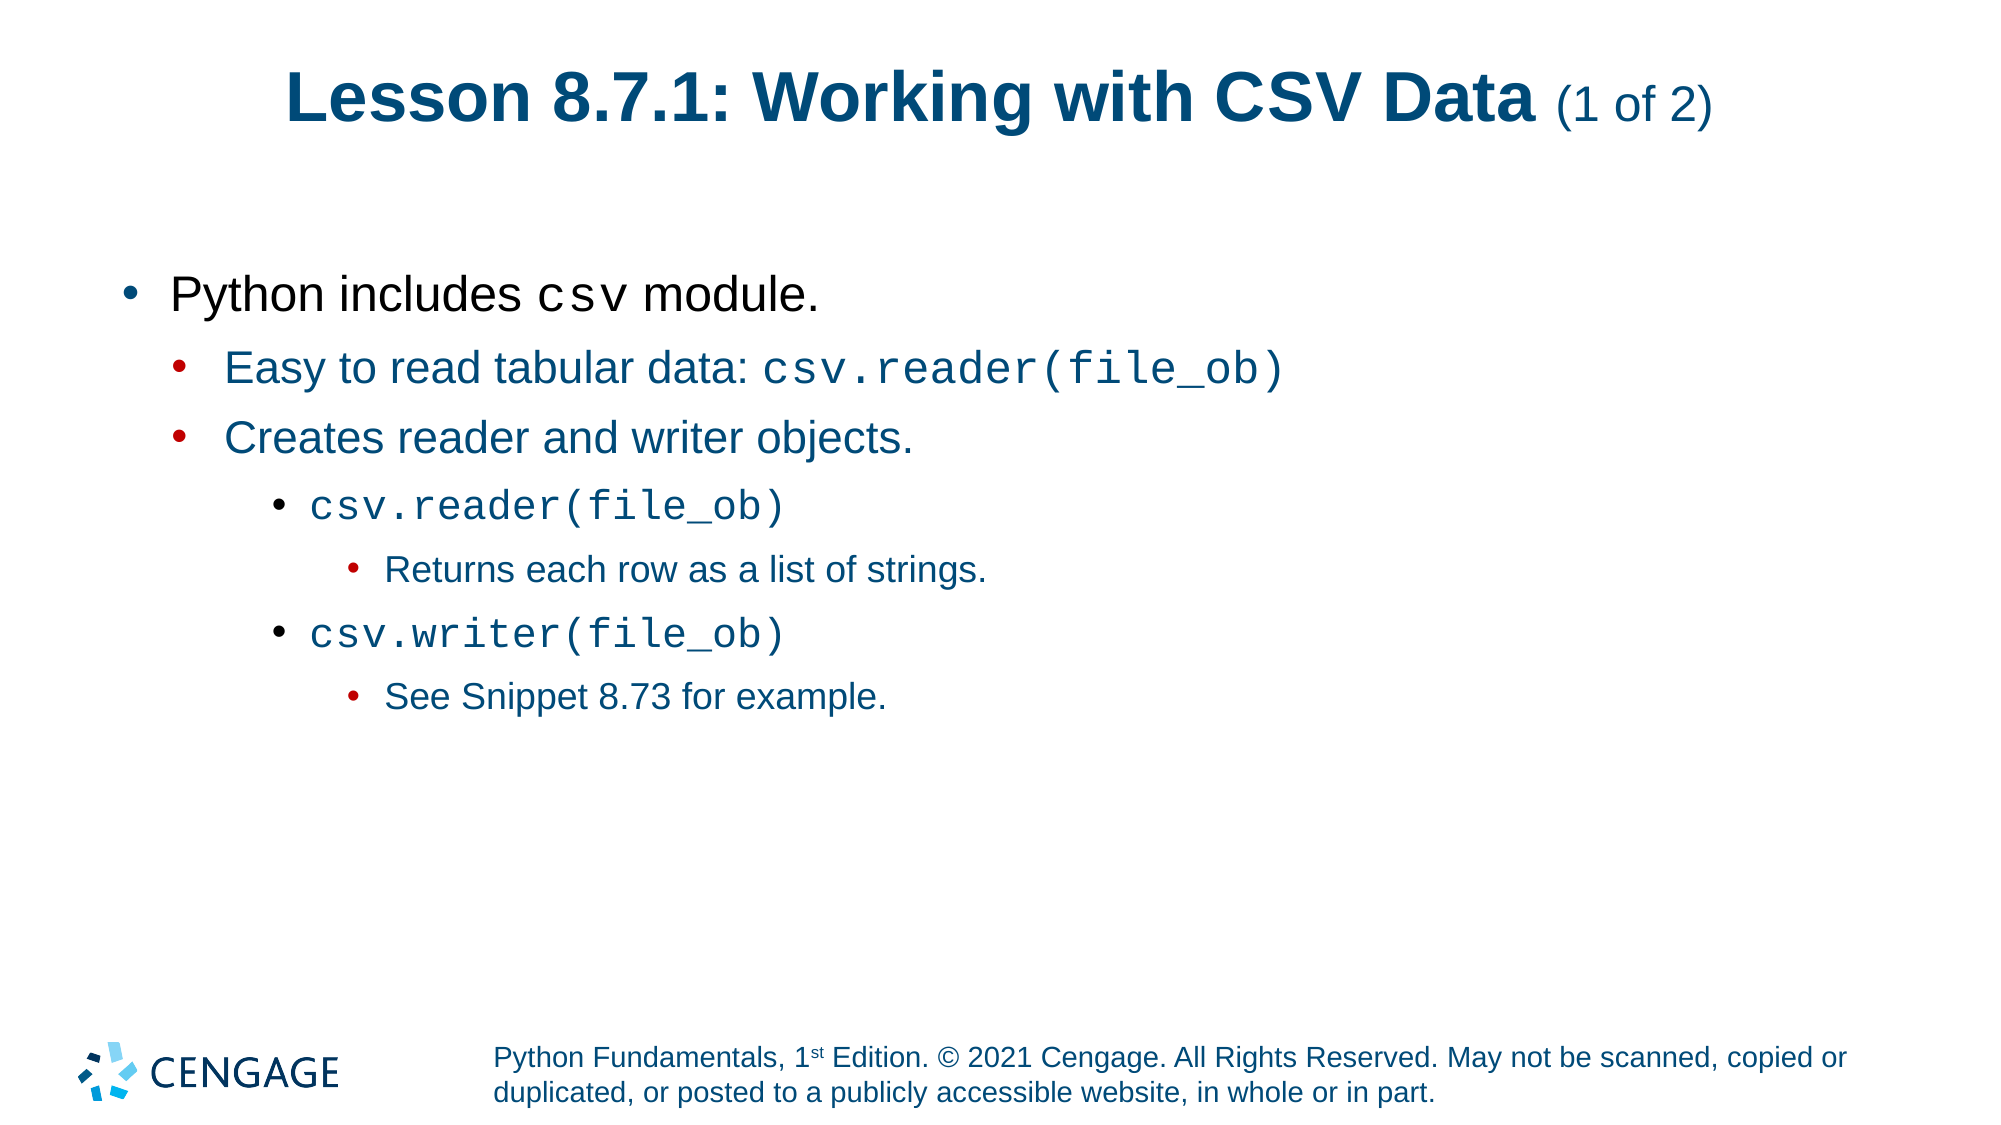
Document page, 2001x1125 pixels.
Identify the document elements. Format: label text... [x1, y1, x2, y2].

picture [78, 1042, 338, 1101]
list Python includes c s v module. Easy to read tabular data: c s v.reader(file_ob) Creates reader and writer objects. c s v.reader(file_ob) Returns each row as a list of strings. c s v.writer(file_ob) See Snippet 8.73 for example. [121, 268, 1880, 990]
title Lesson 8.7.1: Working with C S V Data (1 of 2) [137, 59, 1863, 171]
